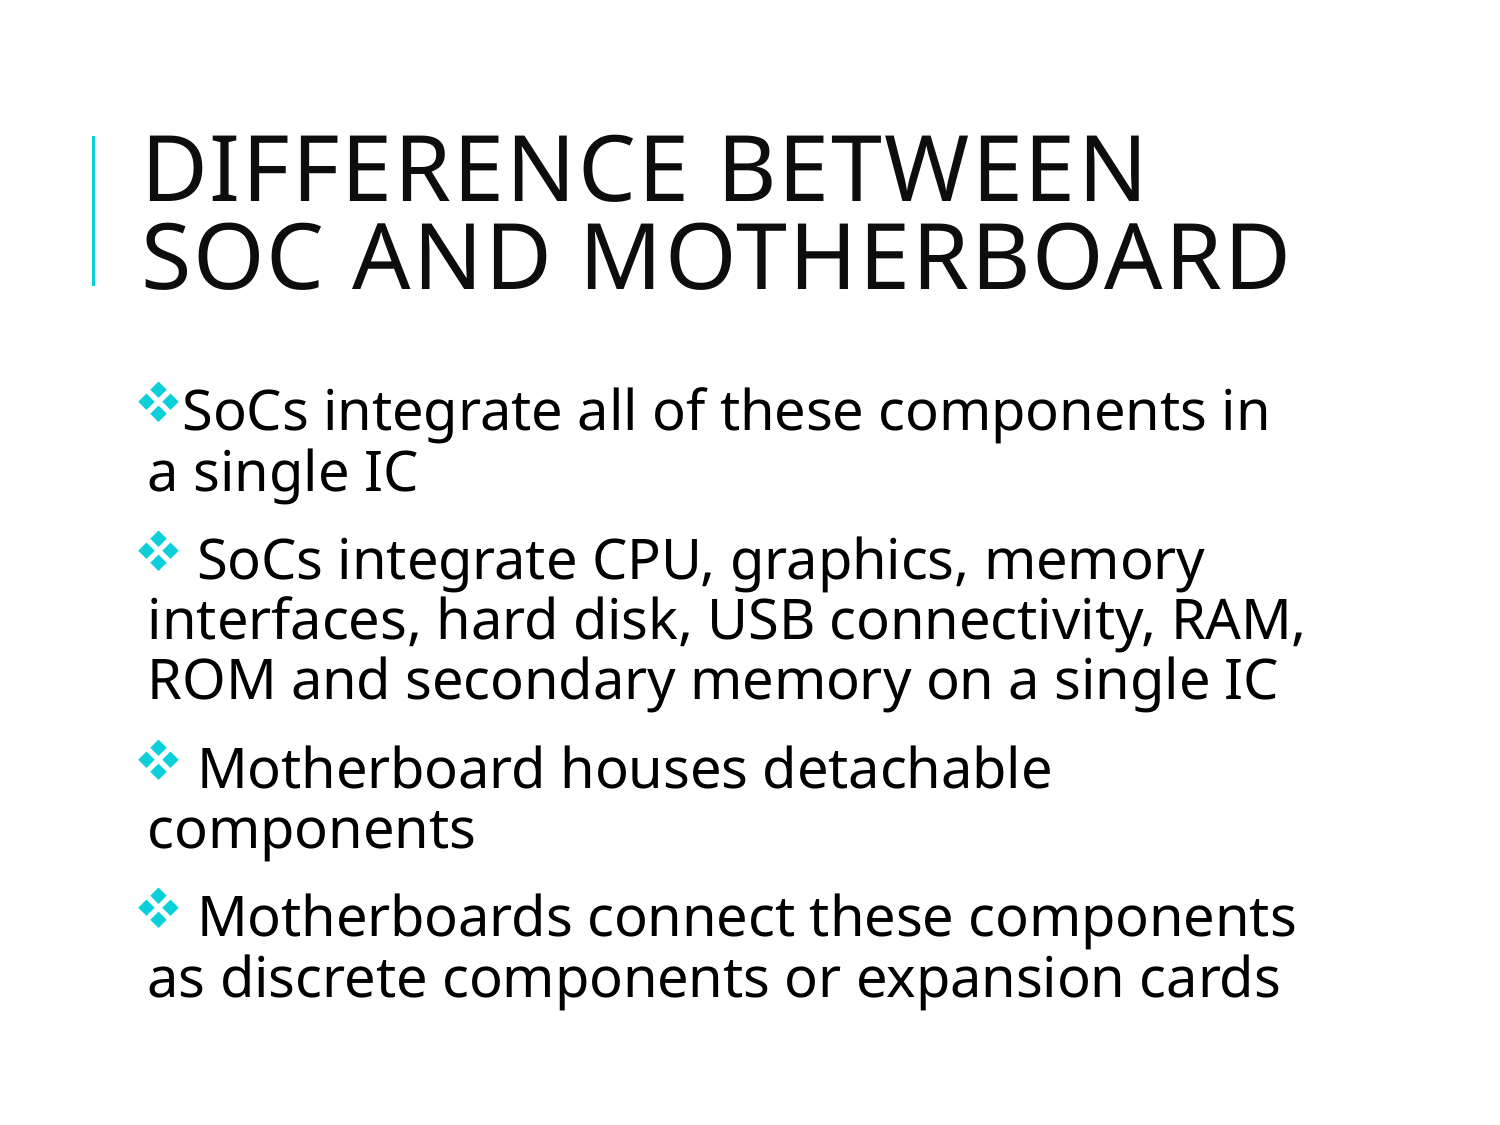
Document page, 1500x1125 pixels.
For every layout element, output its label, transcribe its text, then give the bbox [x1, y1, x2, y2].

title Difference between SoC and motherboard [126, 96, 1322, 342]
list SoCs integrate all of these components in a single IC SoCs integrate CPU, graphics, memory interfaces, hard disk, USB connectivity, RAM, ROM and secondary memory on a single IC Motherboard houses detachable components Motherboards connect these components as discrete components or expansion cards [126, 375, 1322, 1035]
